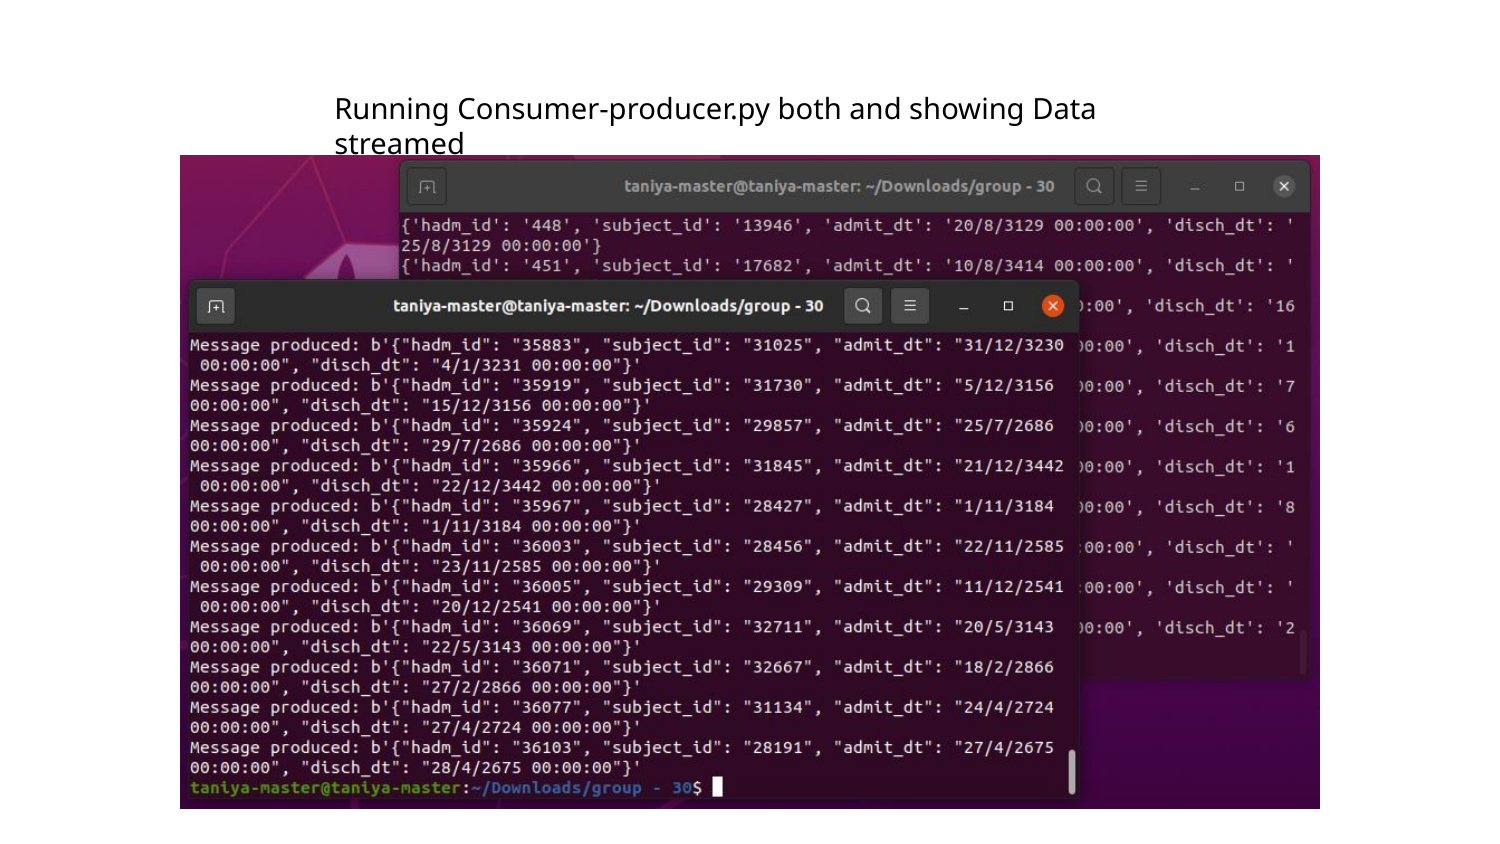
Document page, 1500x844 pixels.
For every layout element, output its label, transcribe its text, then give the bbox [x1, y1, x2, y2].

text_box Running Consumer-producer.py both and showing Data streamed [319, 75, 1181, 154]
picture [180, 155, 1320, 809]
